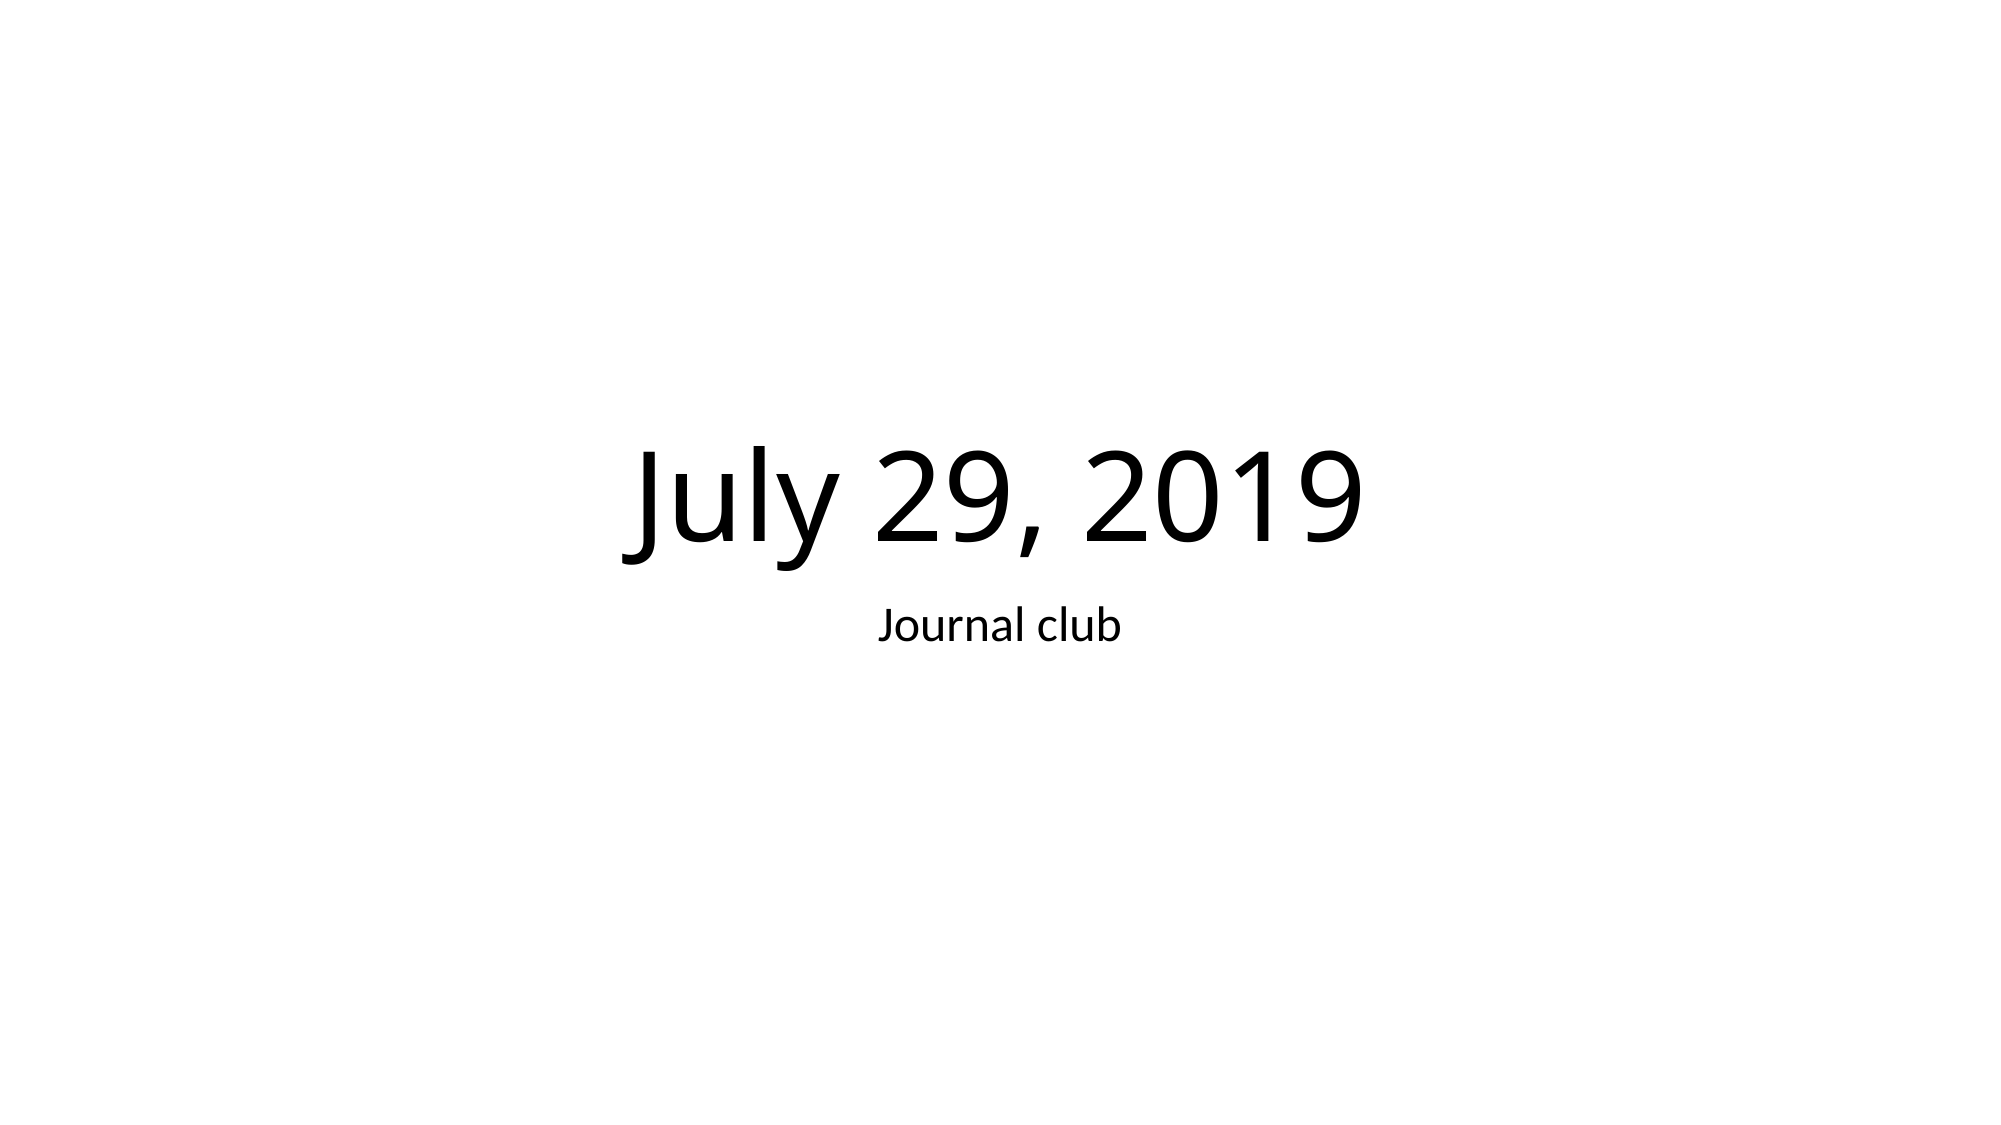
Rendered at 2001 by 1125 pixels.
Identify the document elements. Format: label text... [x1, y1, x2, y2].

title July 29, 2019 [249, 184, 1750, 576]
subtitle Journal club [249, 590, 1750, 863]
